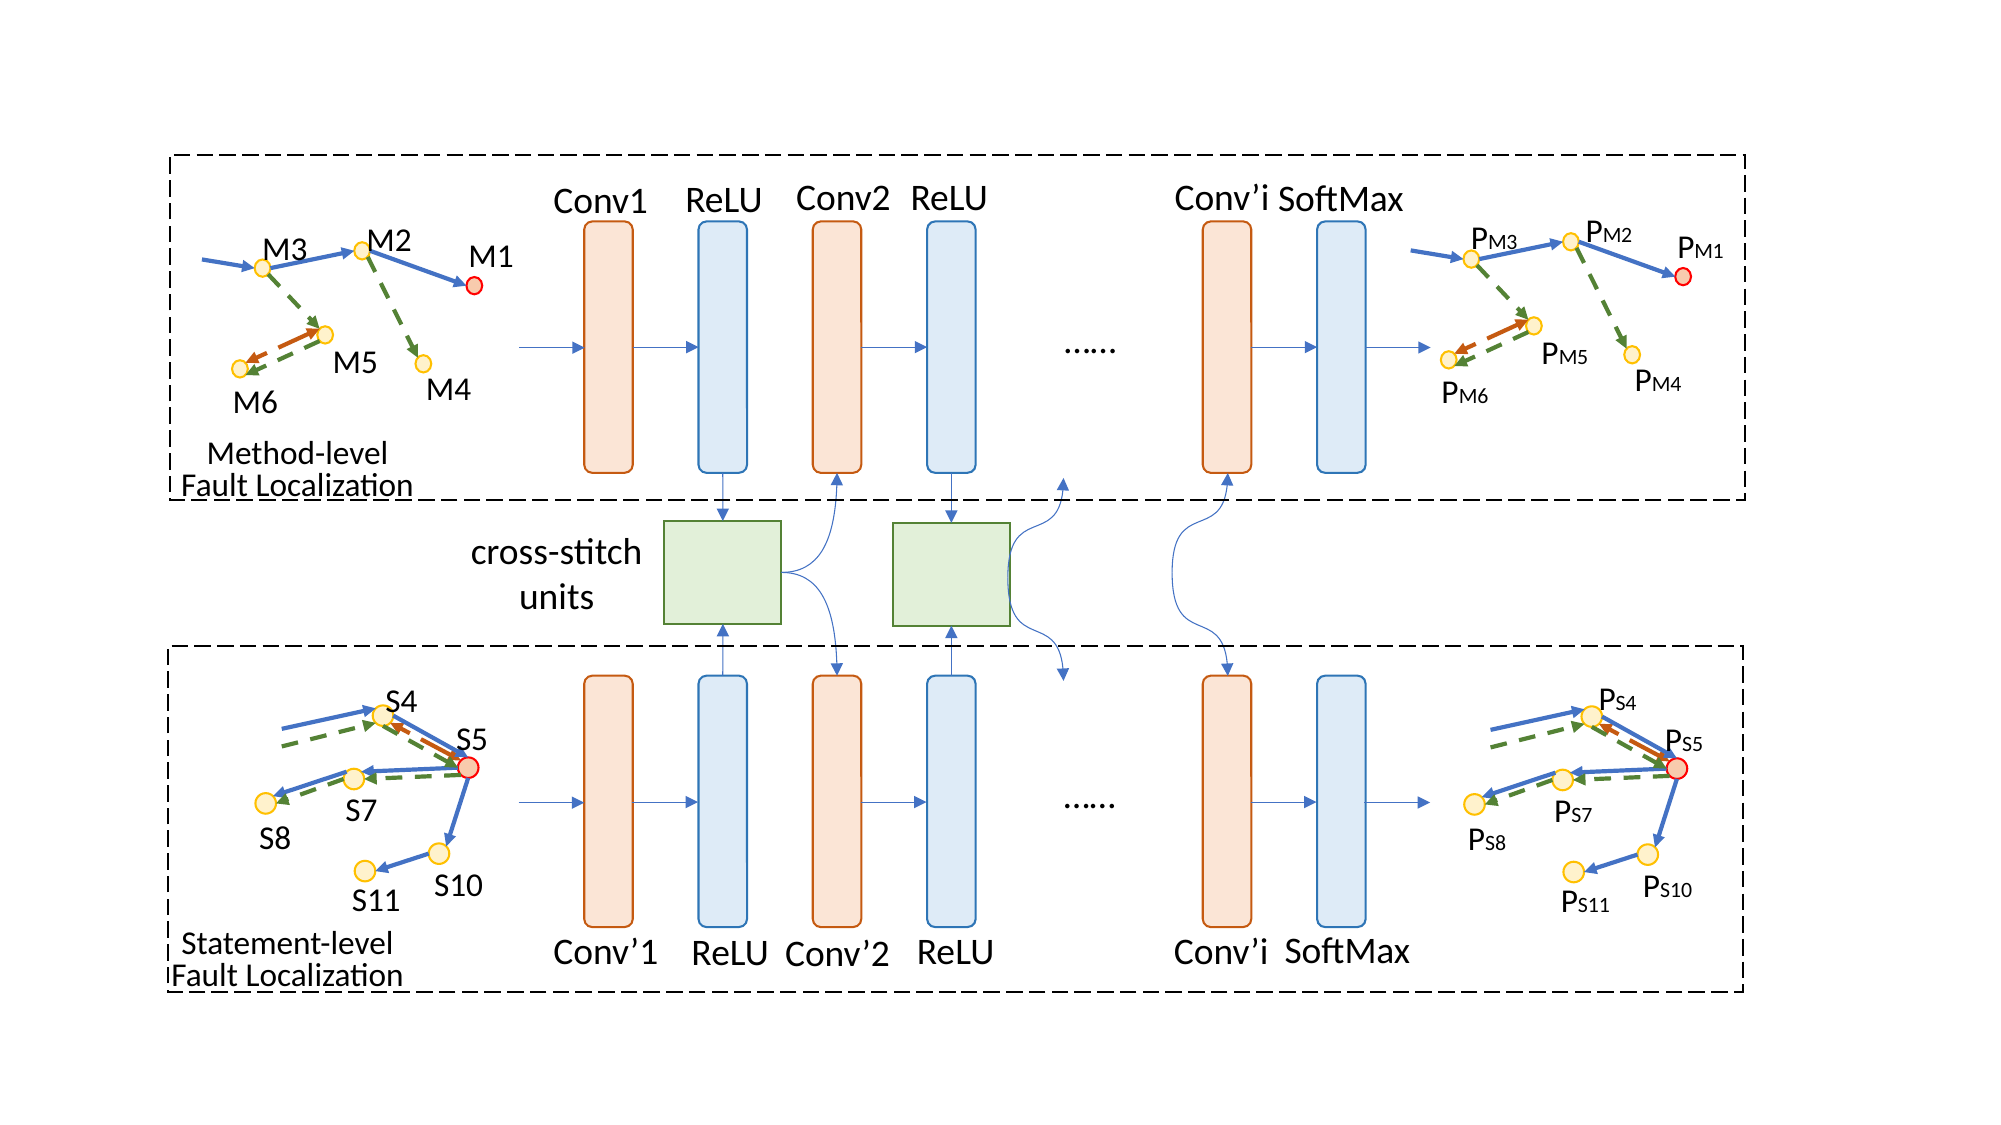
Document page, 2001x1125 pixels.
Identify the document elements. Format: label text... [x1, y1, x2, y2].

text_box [781, 472, 838, 572]
text_box [892, 522, 1007, 627]
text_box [1453, 670, 1737, 928]
text_box [663, 520, 781, 625]
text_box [1007, 577, 1064, 681]
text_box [1007, 478, 1064, 577]
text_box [1410, 201, 1764, 419]
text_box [1172, 472, 1228, 572]
text_box [169, 154, 1746, 501]
text_box cross-stitch units [451, 519, 662, 625]
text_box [201, 210, 555, 426]
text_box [244, 672, 528, 912]
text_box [781, 572, 838, 676]
text_box Method-level Fault Localization [156, 431, 439, 511]
text_box [167, 645, 1744, 993]
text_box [1172, 572, 1228, 676]
text_box Statement-level Fault Localization [146, 921, 429, 1001]
